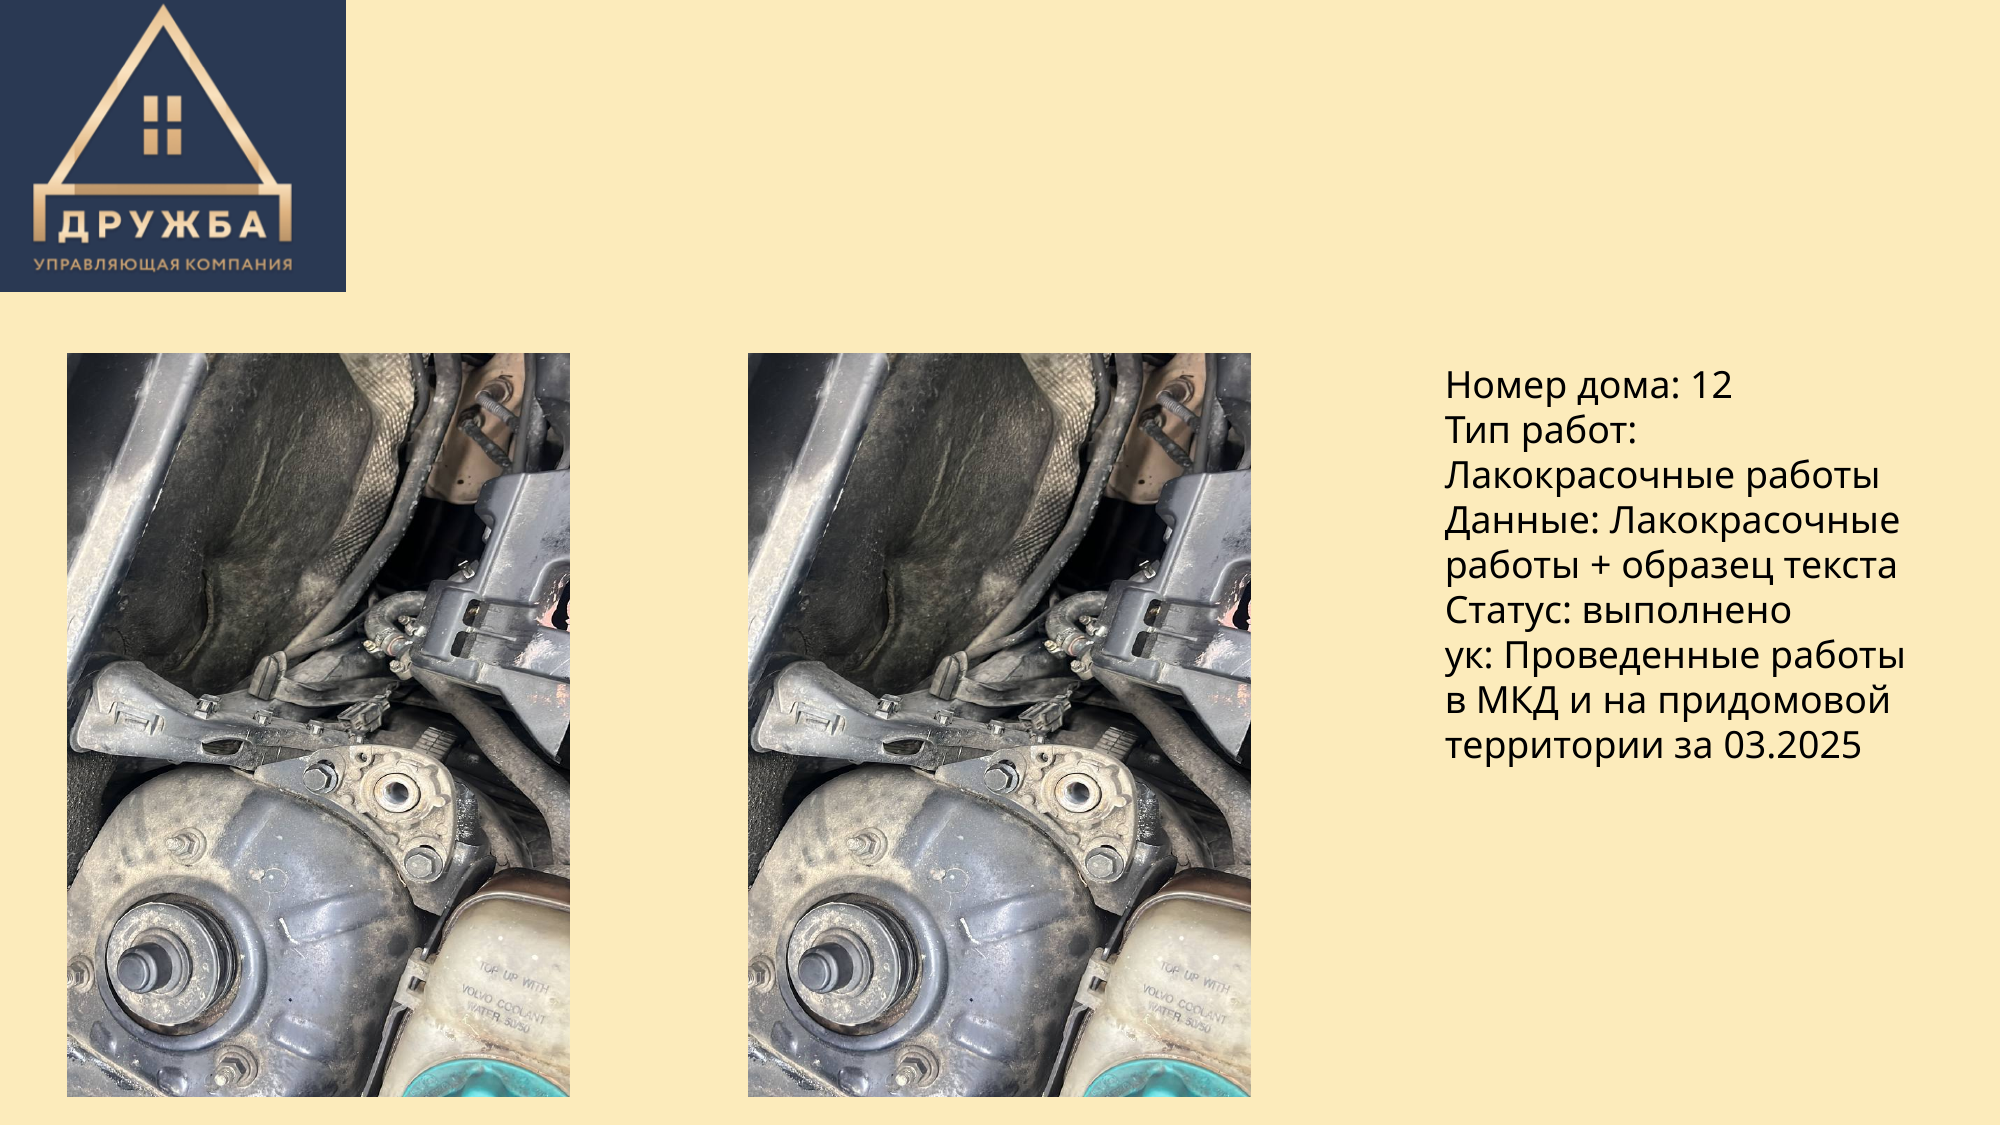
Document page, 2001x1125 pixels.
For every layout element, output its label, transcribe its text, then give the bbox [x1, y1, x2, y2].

picture [748, 353, 1252, 1097]
picture [0, 0, 347, 293]
text_box Номер дома: 12 Тип работ: Лакокрасочные работы Данные: Лакокрасочные работы + образец текста Статус: выполнено ук: Проведенные работы в МКД и на придомовой территории за 03.2025 [1430, 353, 1932, 1125]
picture [67, 353, 571, 1097]
